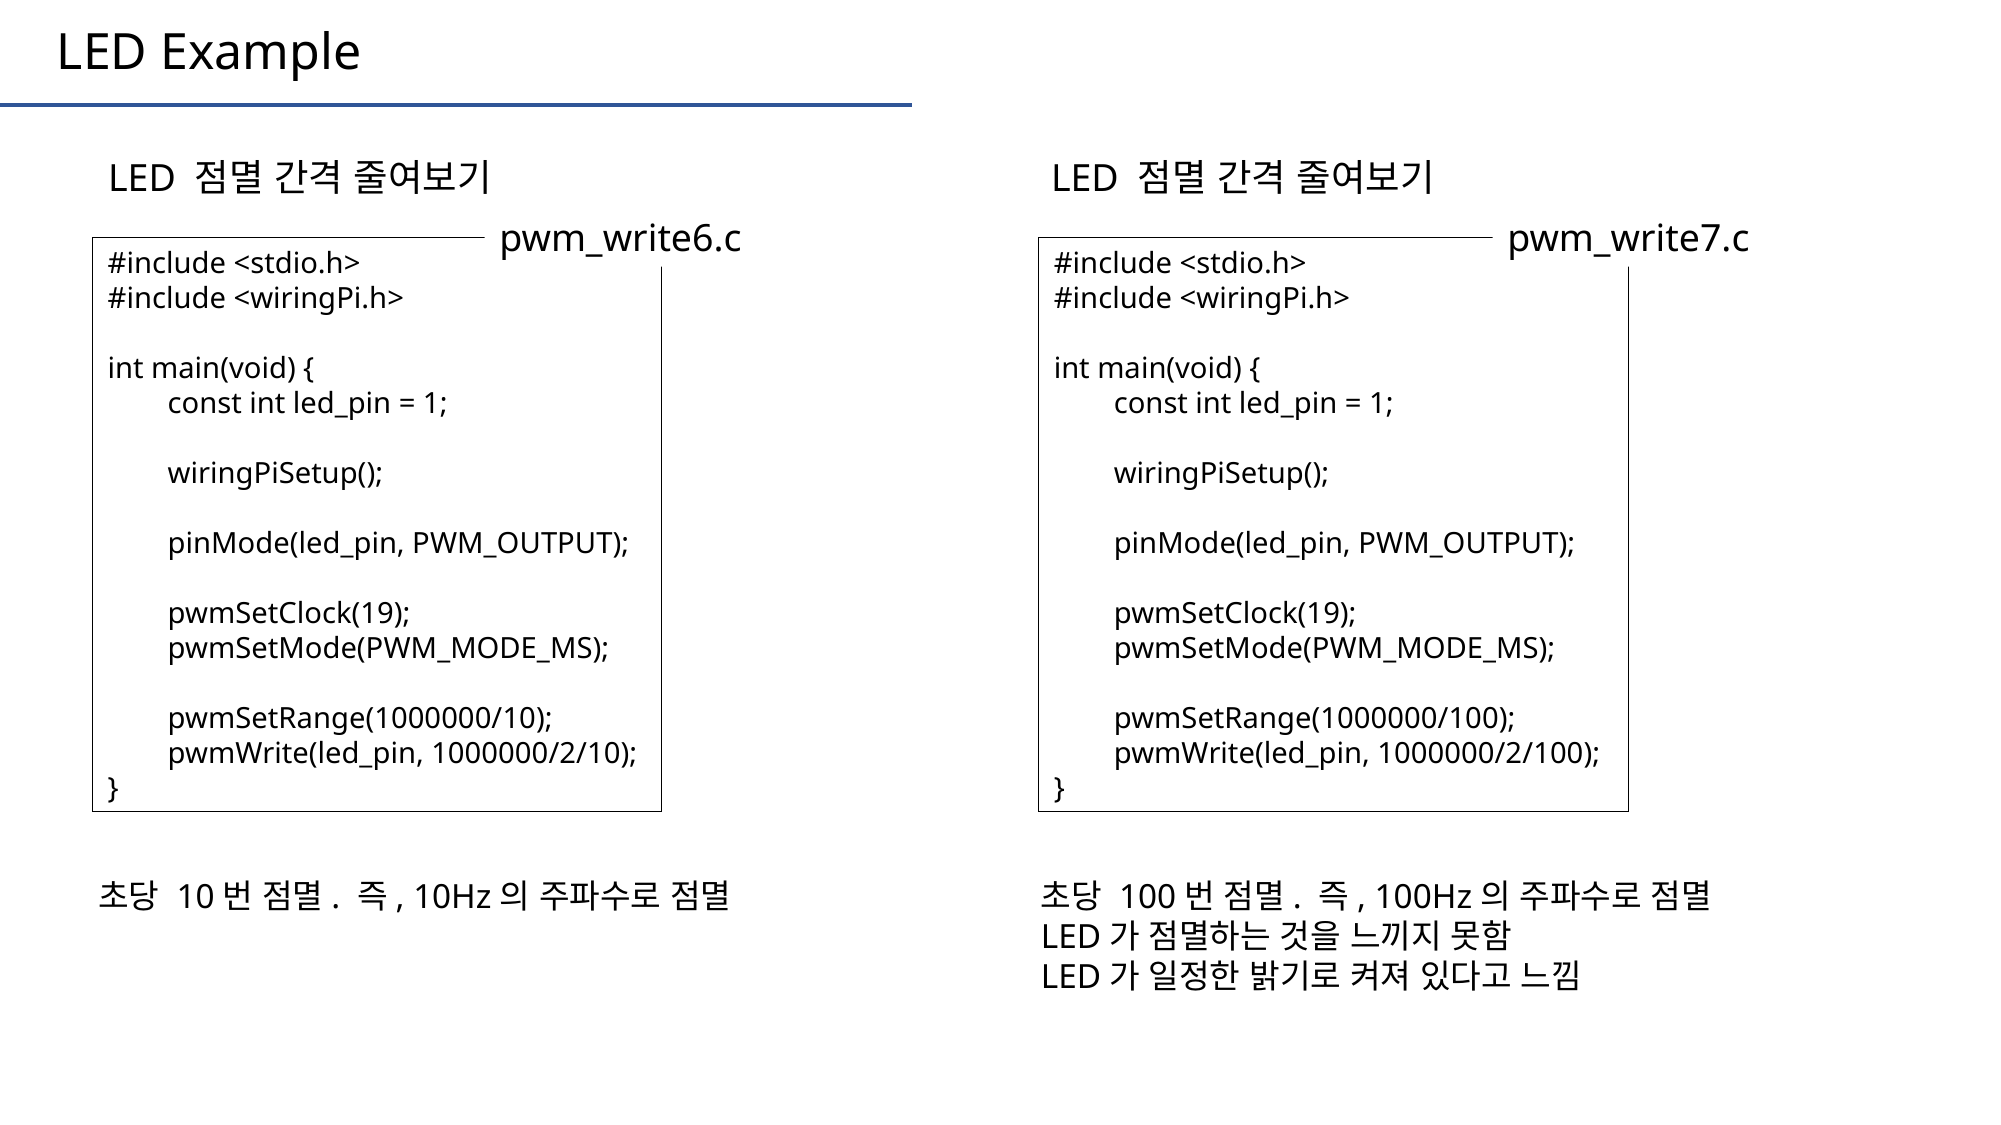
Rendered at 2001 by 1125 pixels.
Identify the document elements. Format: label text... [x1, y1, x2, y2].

text_box LED 점멸 간격 줄여보기 [93, 146, 507, 207]
text_box pwm_write7.c [1492, 206, 1765, 267]
text_box pwm_write6.c [484, 206, 757, 267]
text_box #include <stdio.h> #include <wiringPi.h> int main(void) { const int led_pin = 1; wiringPiSetup(); pinMode(led_pin, PWM_OUTPUT); pwmSetClock(19); pwmSetMode(PWM_MODE_MS); pwmSetRange(1000000/10); pwmWrite(led_pin, 1000000/2/10); } [92, 237, 662, 812]
text_box #include <stdio.h> #include <wiringPi.h> int main(void) { const int led_pin = 1; wiringPiSetup(); pinMode(led_pin, PWM_OUTPUT); pwmSetClock(19); pwmSetMode(PWM_MODE_MS); pwmSetRange(1000000/100); pwmWrite(led_pin, 1000000/2/100); } [1038, 237, 1629, 812]
text_box 초당 10번 점멸. 즉, 10Hz의 주파수로 점멸 [83, 867, 747, 923]
text_box LED Example [42, 12, 377, 88]
text_box 초당 100번 점멸. 즉, 100Hz의 주파수로 점멸 LED가 점멸하는 것을 느끼지 못함 LED가 일정한 밝기로 켜져 있다고 느낌 [1026, 867, 1728, 1003]
text_box LED 점멸 간격 줄여보기 [1036, 146, 1450, 207]
